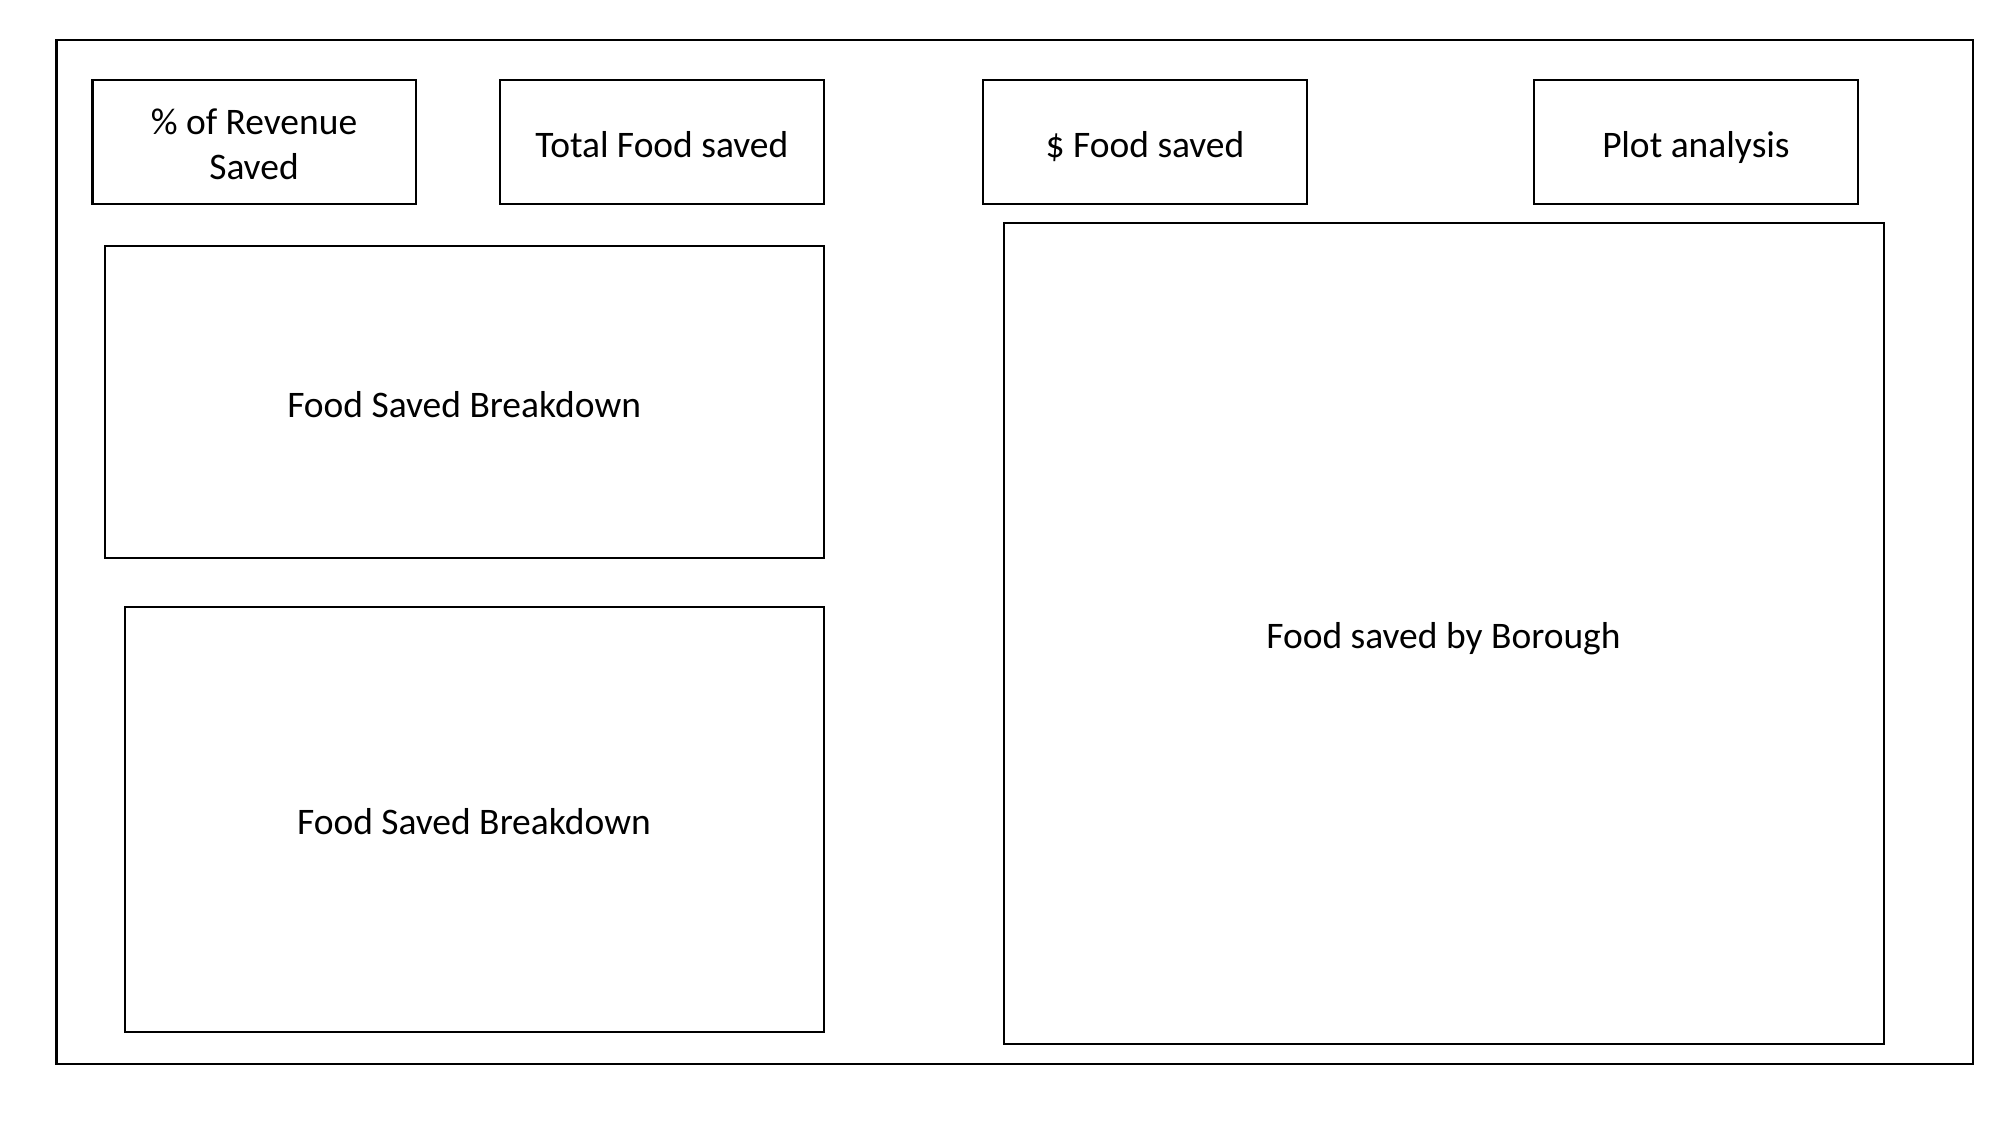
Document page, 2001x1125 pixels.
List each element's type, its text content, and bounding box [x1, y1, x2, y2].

text_box Food saved by Borough [1003, 222, 1885, 1045]
text_box Total Food saved [499, 79, 825, 205]
text_box [55, 39, 1974, 1065]
text_box Plot analysis [1533, 79, 1859, 205]
text_box Food Saved Breakdown [104, 245, 825, 559]
text_box % of Revenue Saved [91, 79, 417, 205]
text_box Food Saved Breakdown [124, 606, 825, 1033]
text_box $ Food saved [982, 79, 1308, 205]
